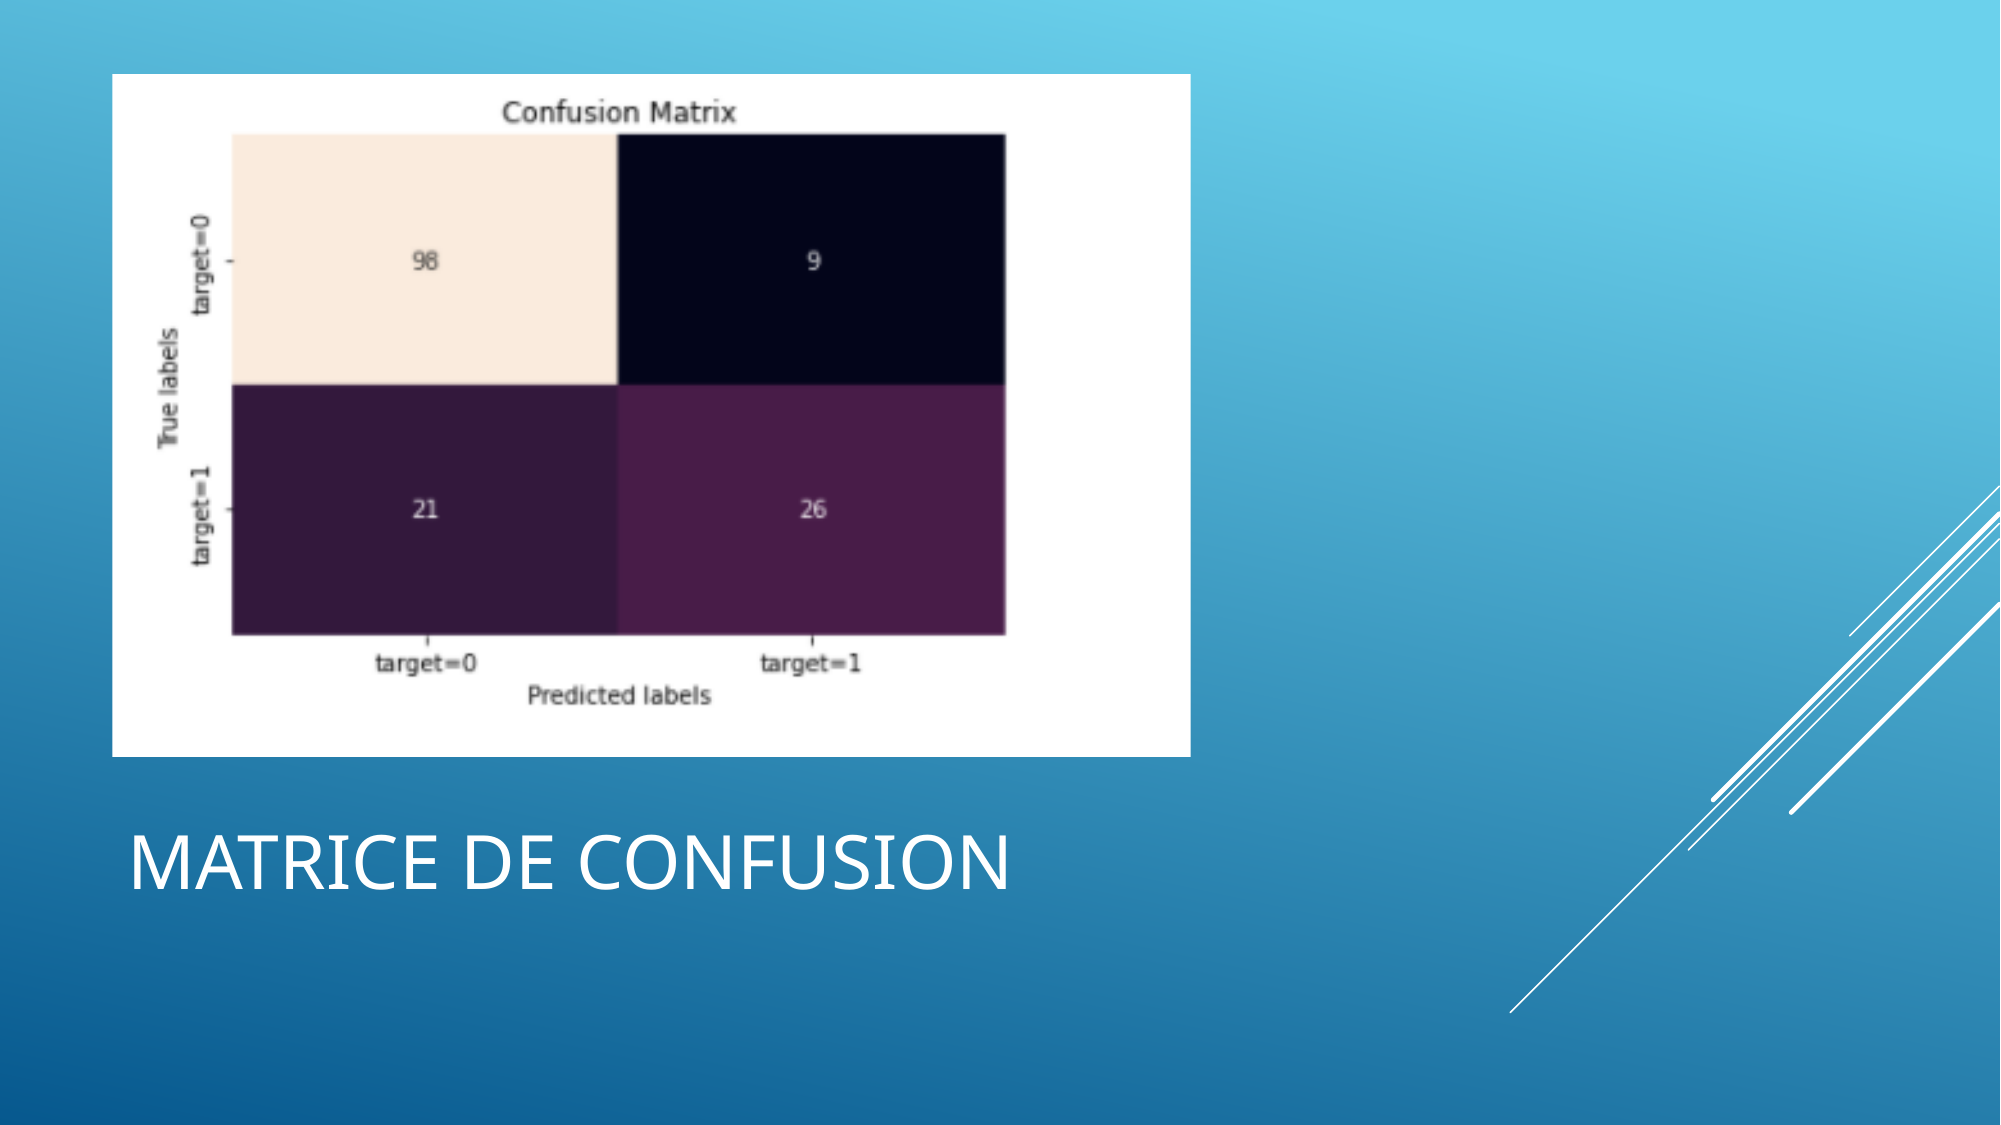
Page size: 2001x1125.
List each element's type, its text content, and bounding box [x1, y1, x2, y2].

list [111, 74, 1191, 757]
title Matrice de confusion [112, 736, 1513, 984]
